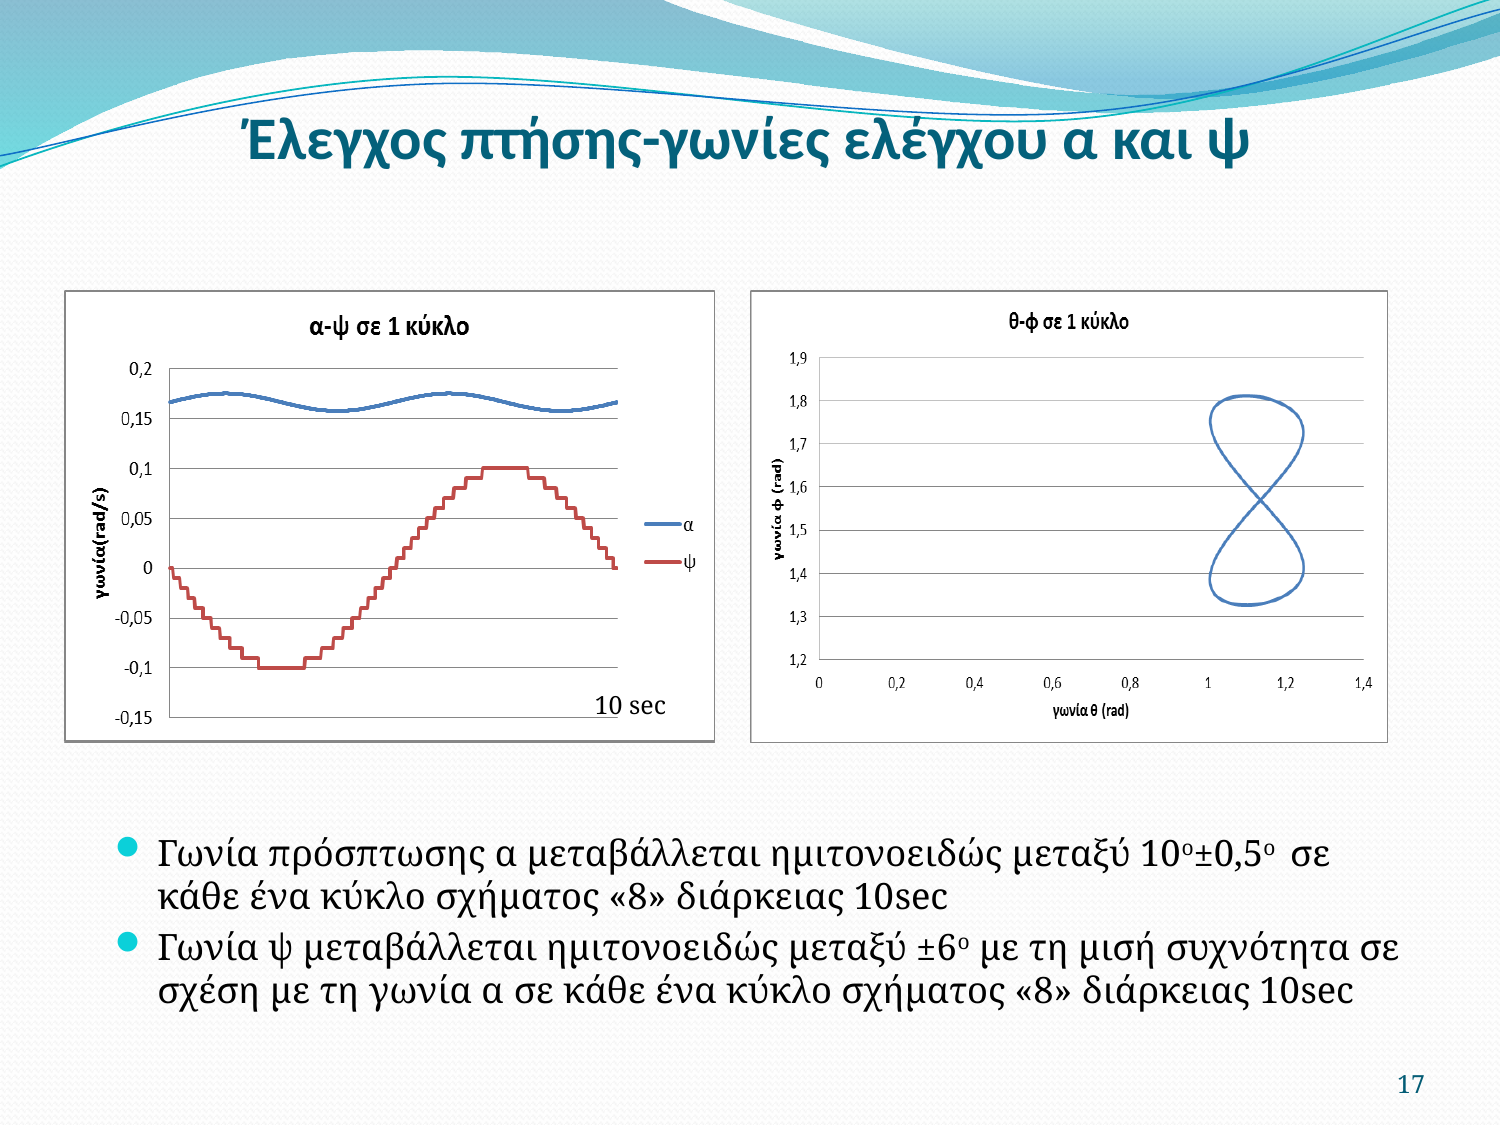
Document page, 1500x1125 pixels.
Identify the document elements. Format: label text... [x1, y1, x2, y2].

slide_number 17 [1299, 1042, 1425, 1103]
picture [749, 290, 1389, 744]
title Έλεγχος πτήσης-γωνίες ελέγχου α και ψ [75, 78, 1425, 172]
list Γωνία πρόσπτωσης α μεταβάλλεται ημιτονοειδώς μεταξύ 10ο±0,5ο σε κάθε ένα κύκλο σχήματος «8» διάρκειας 10sec Γωνία ψ μεταβάλλεται ημιτονοειδώς μεταξύ ±6ο με τη μισή συχνότητα σε σχέση με τη γωνία α σε κάθε ένα κύκλο σχήματος «8» διάρκειας 10sec [100, 822, 1425, 1059]
picture [64, 290, 715, 744]
